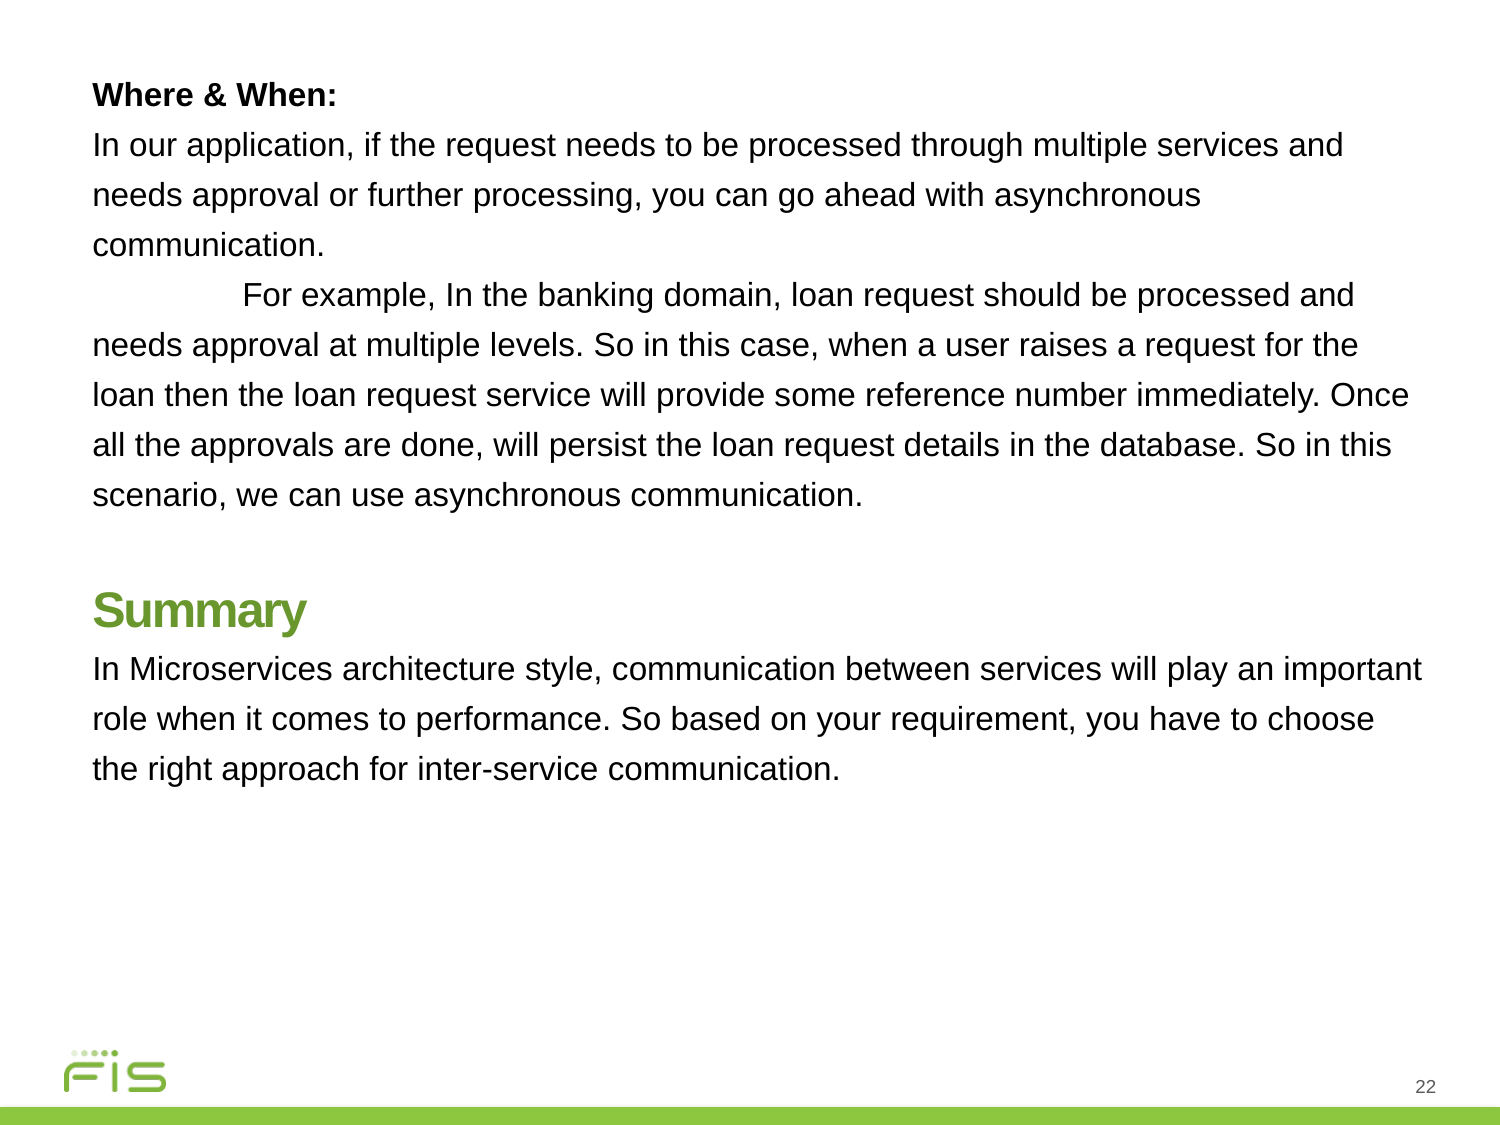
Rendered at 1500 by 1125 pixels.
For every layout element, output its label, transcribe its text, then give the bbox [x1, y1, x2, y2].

picture [64, 1050, 166, 1092]
slide_number 22 [1359, 1071, 1437, 1101]
text_box Where & When: In our application, if the request needs to be processed through multiple services and needs approval or further processing, you can go ahead with asynchronous communication. For example, In the banking domain, loan request should be processed and needs approval at multiple levels. So in this case, when a user raises a request for the loan then the loan request service will provide some reference number immediately. Once all the approvals are done, will persist the loan request details in the database. So in this scenario, we can use asynchronous communication. Summary In Microservices architecture style, communication between services will play an important role when it comes to performance. So based on your requirement, you have to choose the right approach for inter-service communication. [86, 57, 1437, 794]
